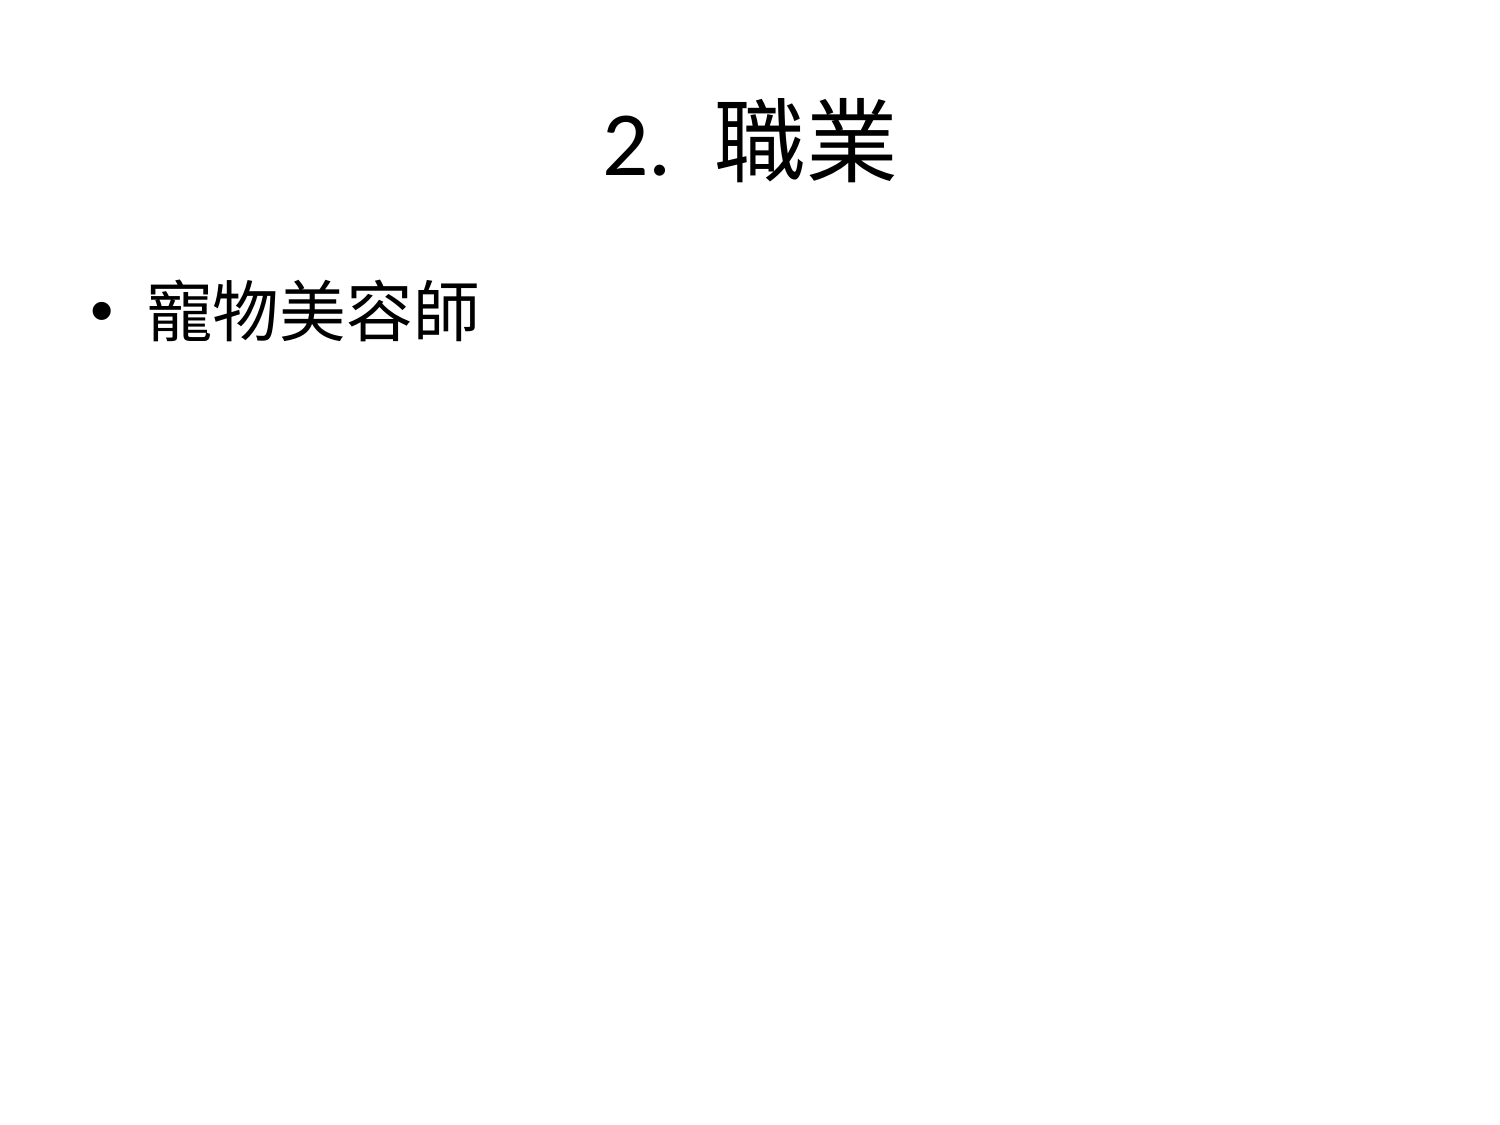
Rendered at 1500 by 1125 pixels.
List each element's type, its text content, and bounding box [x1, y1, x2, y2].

list 寵物美容師 [75, 262, 1425, 1005]
title 2. 職業 [75, 45, 1425, 233]
